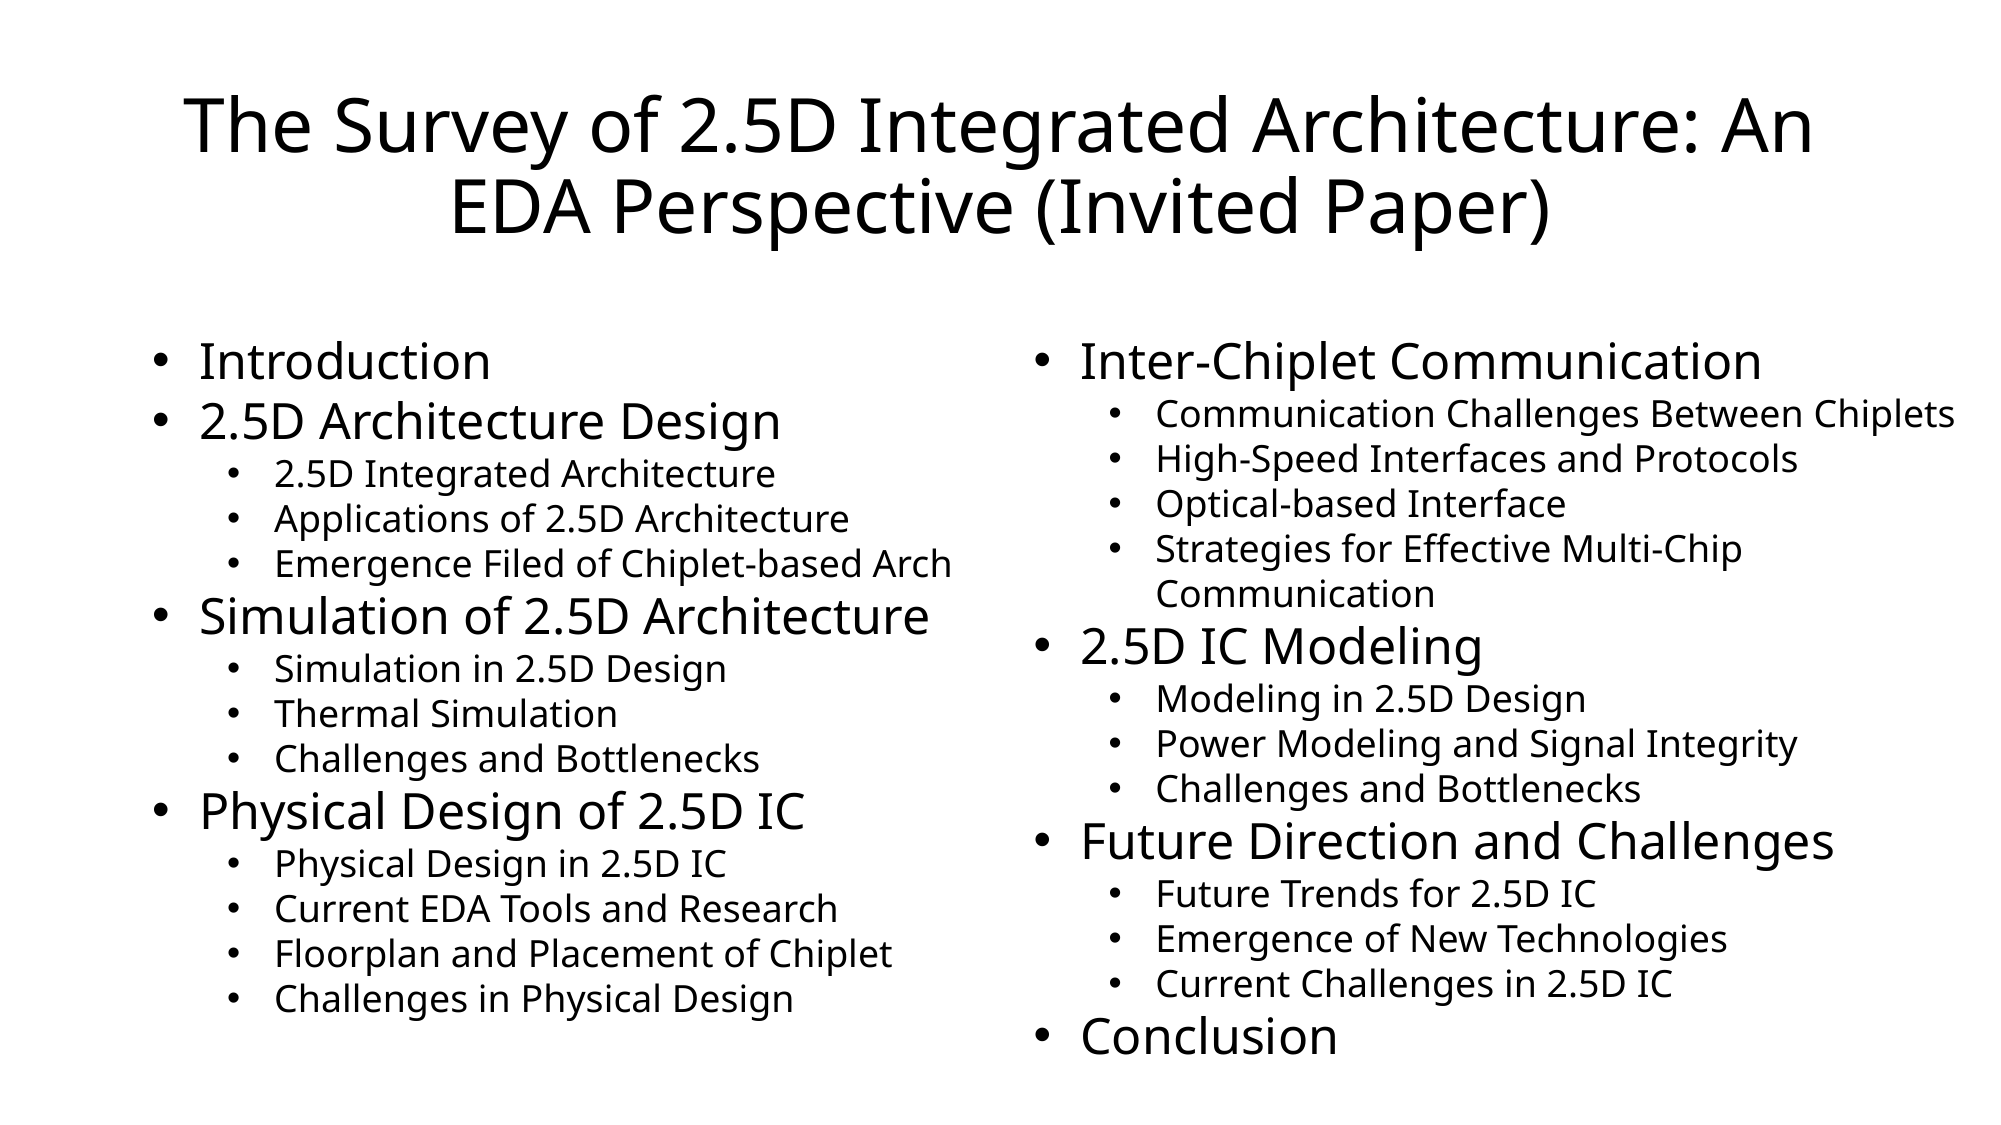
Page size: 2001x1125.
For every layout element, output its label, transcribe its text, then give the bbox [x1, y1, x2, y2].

title The Survey of 2.5D Integrated Architecture: An EDA Perspective (Invited Paper) [137, 59, 1863, 278]
text_box Introduction 2.5D Architecture Design 2.5D Integrated Architecture Applications of 2.5D Architecture Emergence Filed of Chiplet-based Arch Simulation of 2.5D Architecture Simulation in 2.5D Design Thermal Simulation Challenges and Bottlenecks Physical Design of 2.5D IC Physical Design in 2.5D IC Current EDA Tools and Research Floorplan and Placement of Chiplet Challenges in Physical Design [137, 322, 1638, 1125]
text_box Inter-Chiplet Communication Communication Challenges Between Chiplets High-Speed Interfaces and Protocols Optical-based Interface Strategies for Effective Multi-Chip Communication 2.5D IC Modeling Modeling in 2.5D Design Power Modeling and Signal Integrity Challenges and Bottlenecks Future Direction and Challenges Future Trends for 2.5D IC Emergence of New Technologies Current Challenges in 2.5D IC Conclusion [1018, 322, 2000, 1073]
